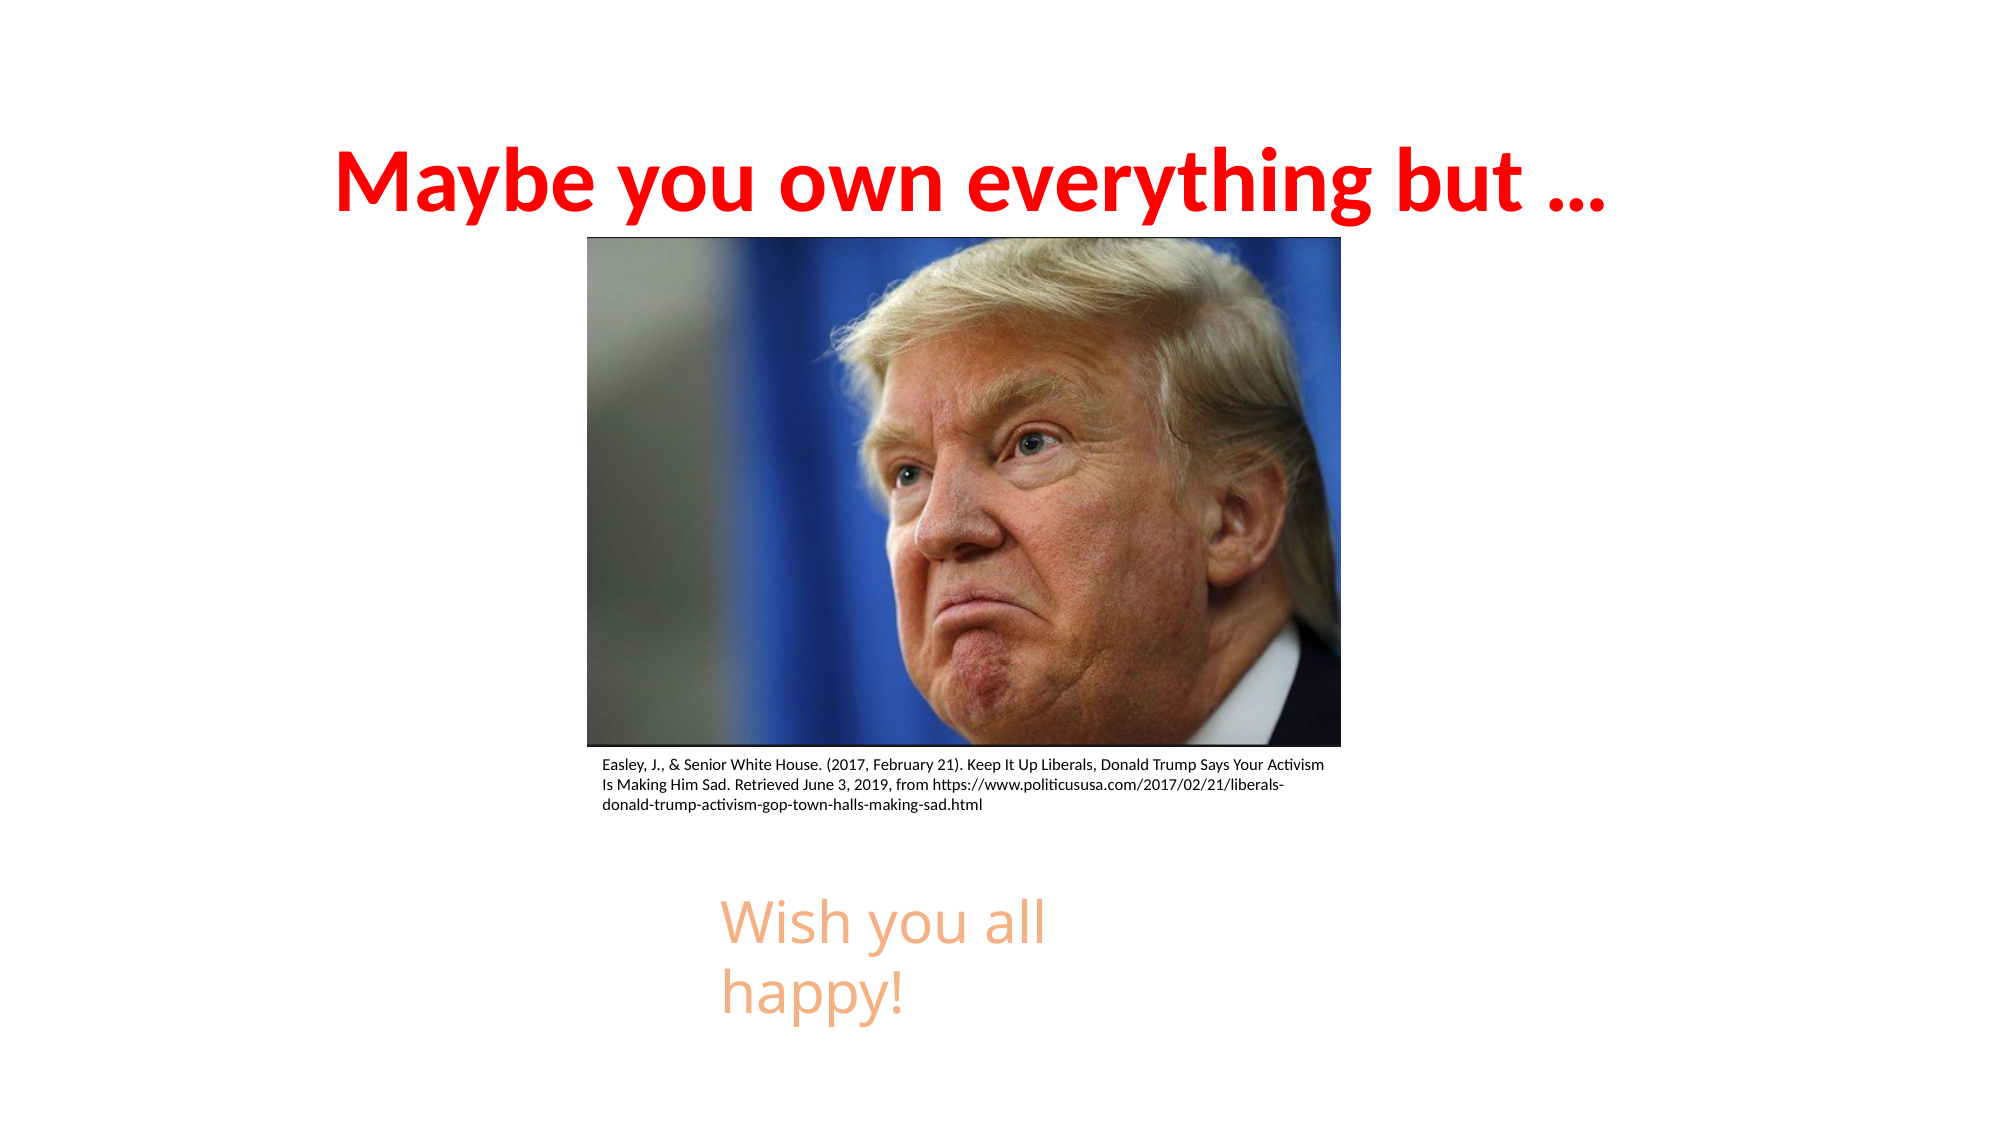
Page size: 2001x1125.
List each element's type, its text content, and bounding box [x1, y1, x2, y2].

text_box Wish you all happy! [705, 878, 1224, 1033]
picture [587, 237, 1341, 747]
text_box Easley, J., & Senior White House. (2017, February 21). Keep It Up Liberals, Donald Trump Says Your Activism Is Making Him Sad. Retrieved June 3, 2019, from https://www.politicususa.com/2017/02/21/liberals-donald-trump-activism-gop-town-halls-making-sad.html [587, 747, 1341, 822]
text_box Maybe you own everything but … [319, 112, 1681, 237]
